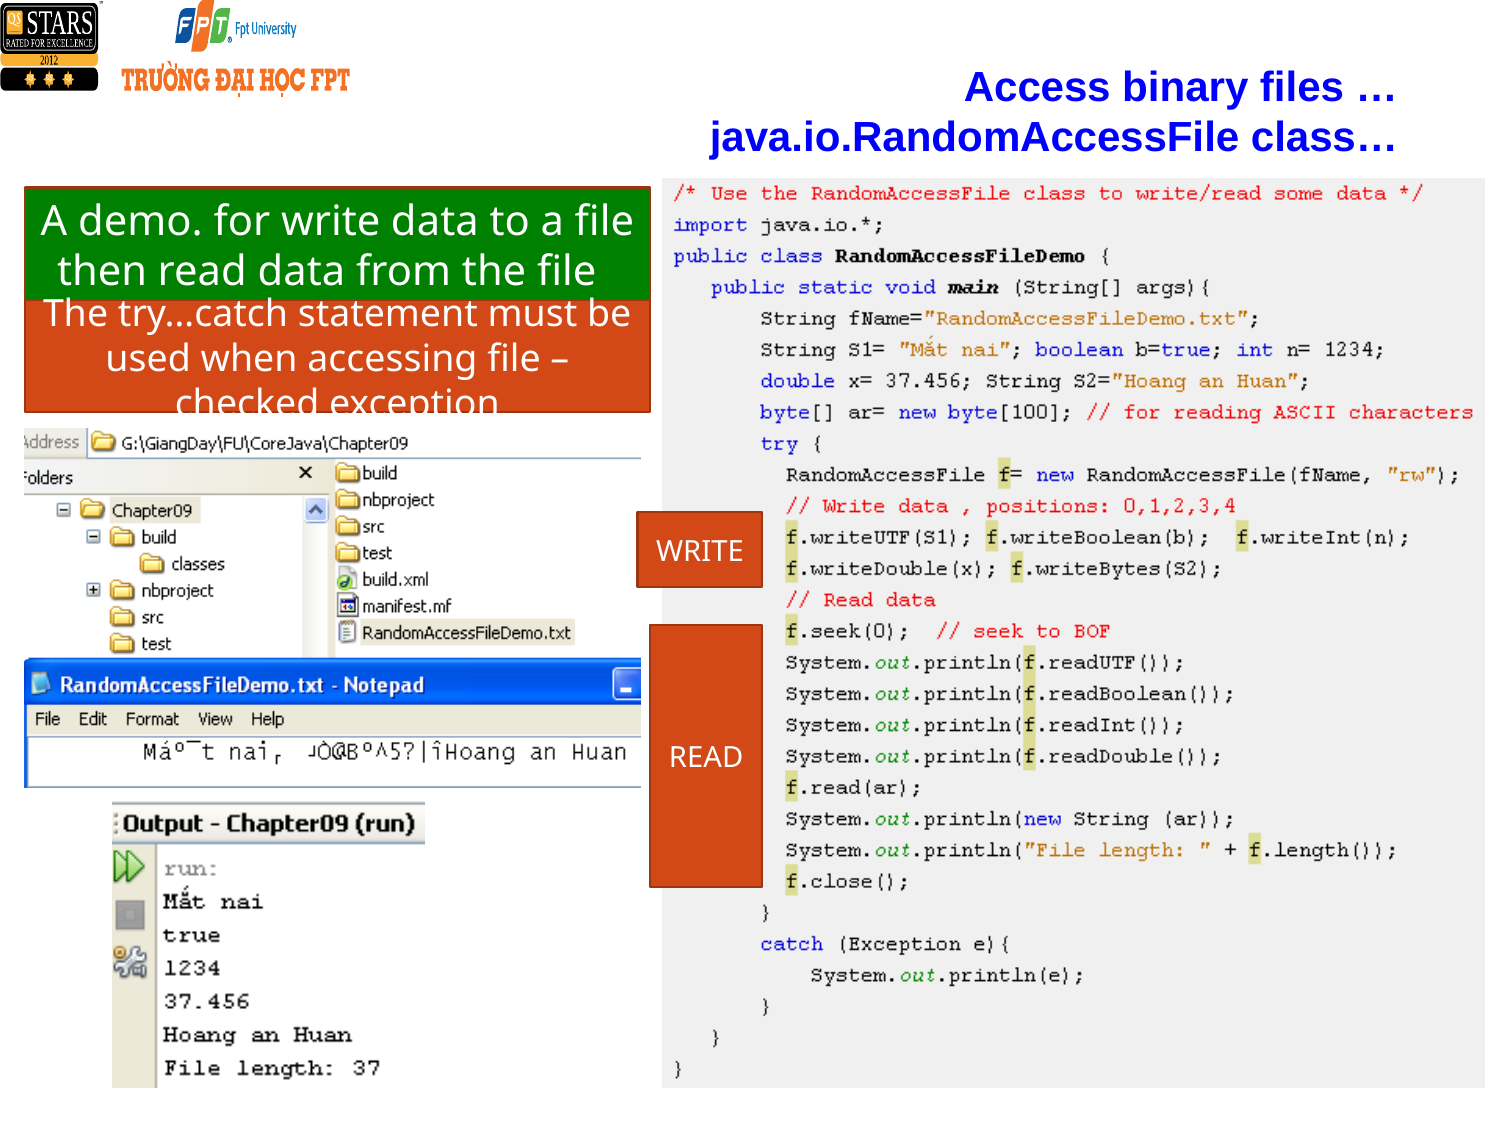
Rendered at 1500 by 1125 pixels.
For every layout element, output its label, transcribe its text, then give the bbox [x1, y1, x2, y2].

text_box The try…catch statement must be used when accessing file – checked exception [24, 299, 651, 413]
picture [24, 427, 641, 788]
text_box WRITE [646, 511, 656, 588]
picture [112, 801, 426, 1088]
title Access binary files … java.io.RandomAccessFile class… [150, 0, 1413, 175]
picture [662, 177, 1485, 1088]
text_box READ [649, 624, 656, 888]
text_box A demo. for write data to a file then read data from the file [24, 186, 651, 299]
